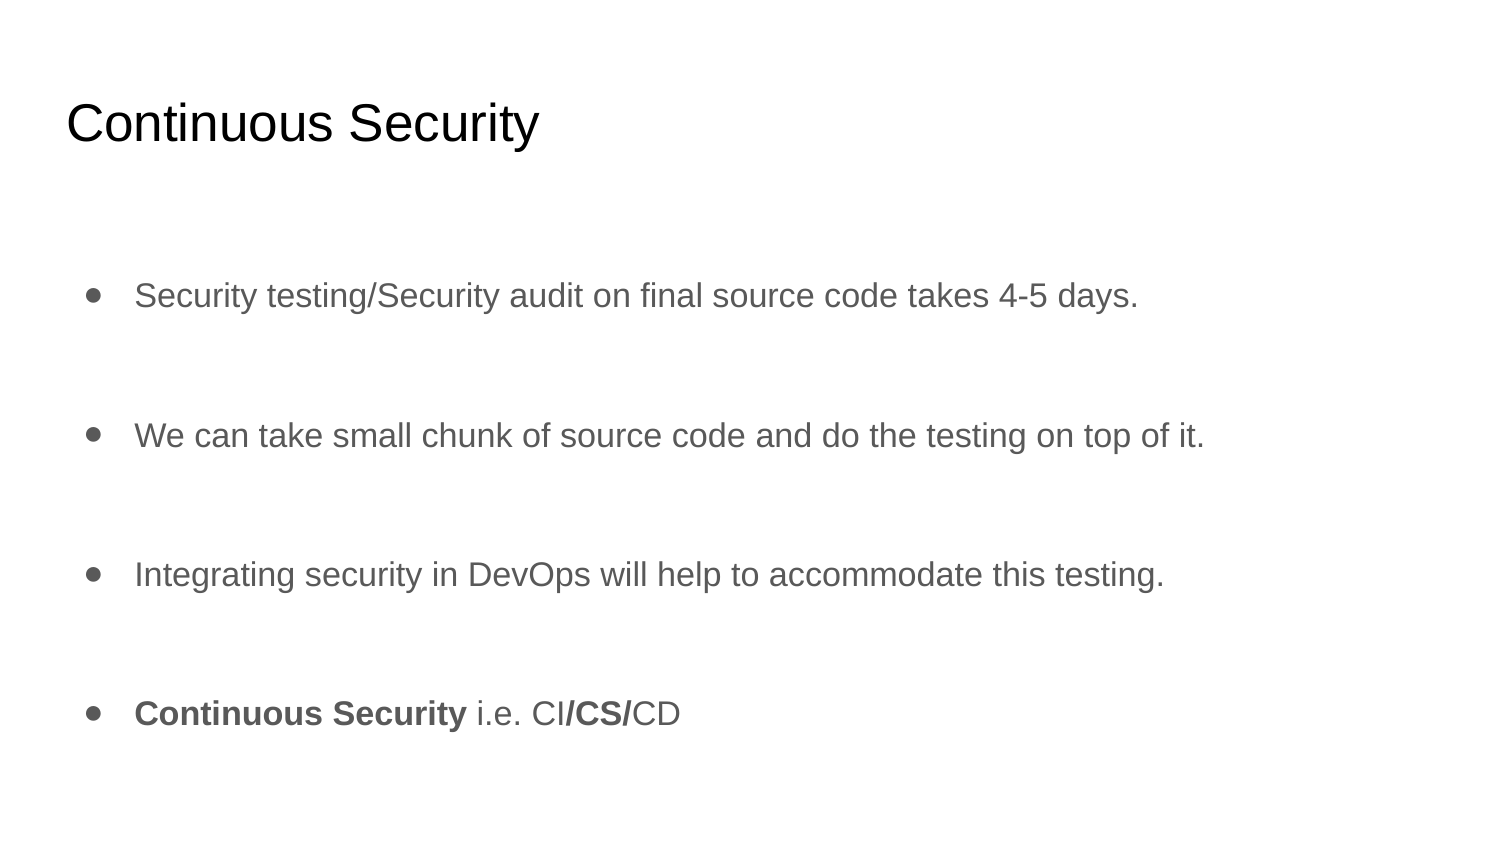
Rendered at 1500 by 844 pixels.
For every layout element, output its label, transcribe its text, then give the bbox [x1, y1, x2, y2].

list Security testing/Security audit on final source code takes 4-5 days. We can take small chunk of source code and do the testing on top of it. Integrating security in DevOps will help to accommodate this testing. Continuous Security i.e. CI/CS/CD [51, 189, 1449, 750]
title Continuous Security [51, 72, 1449, 167]
